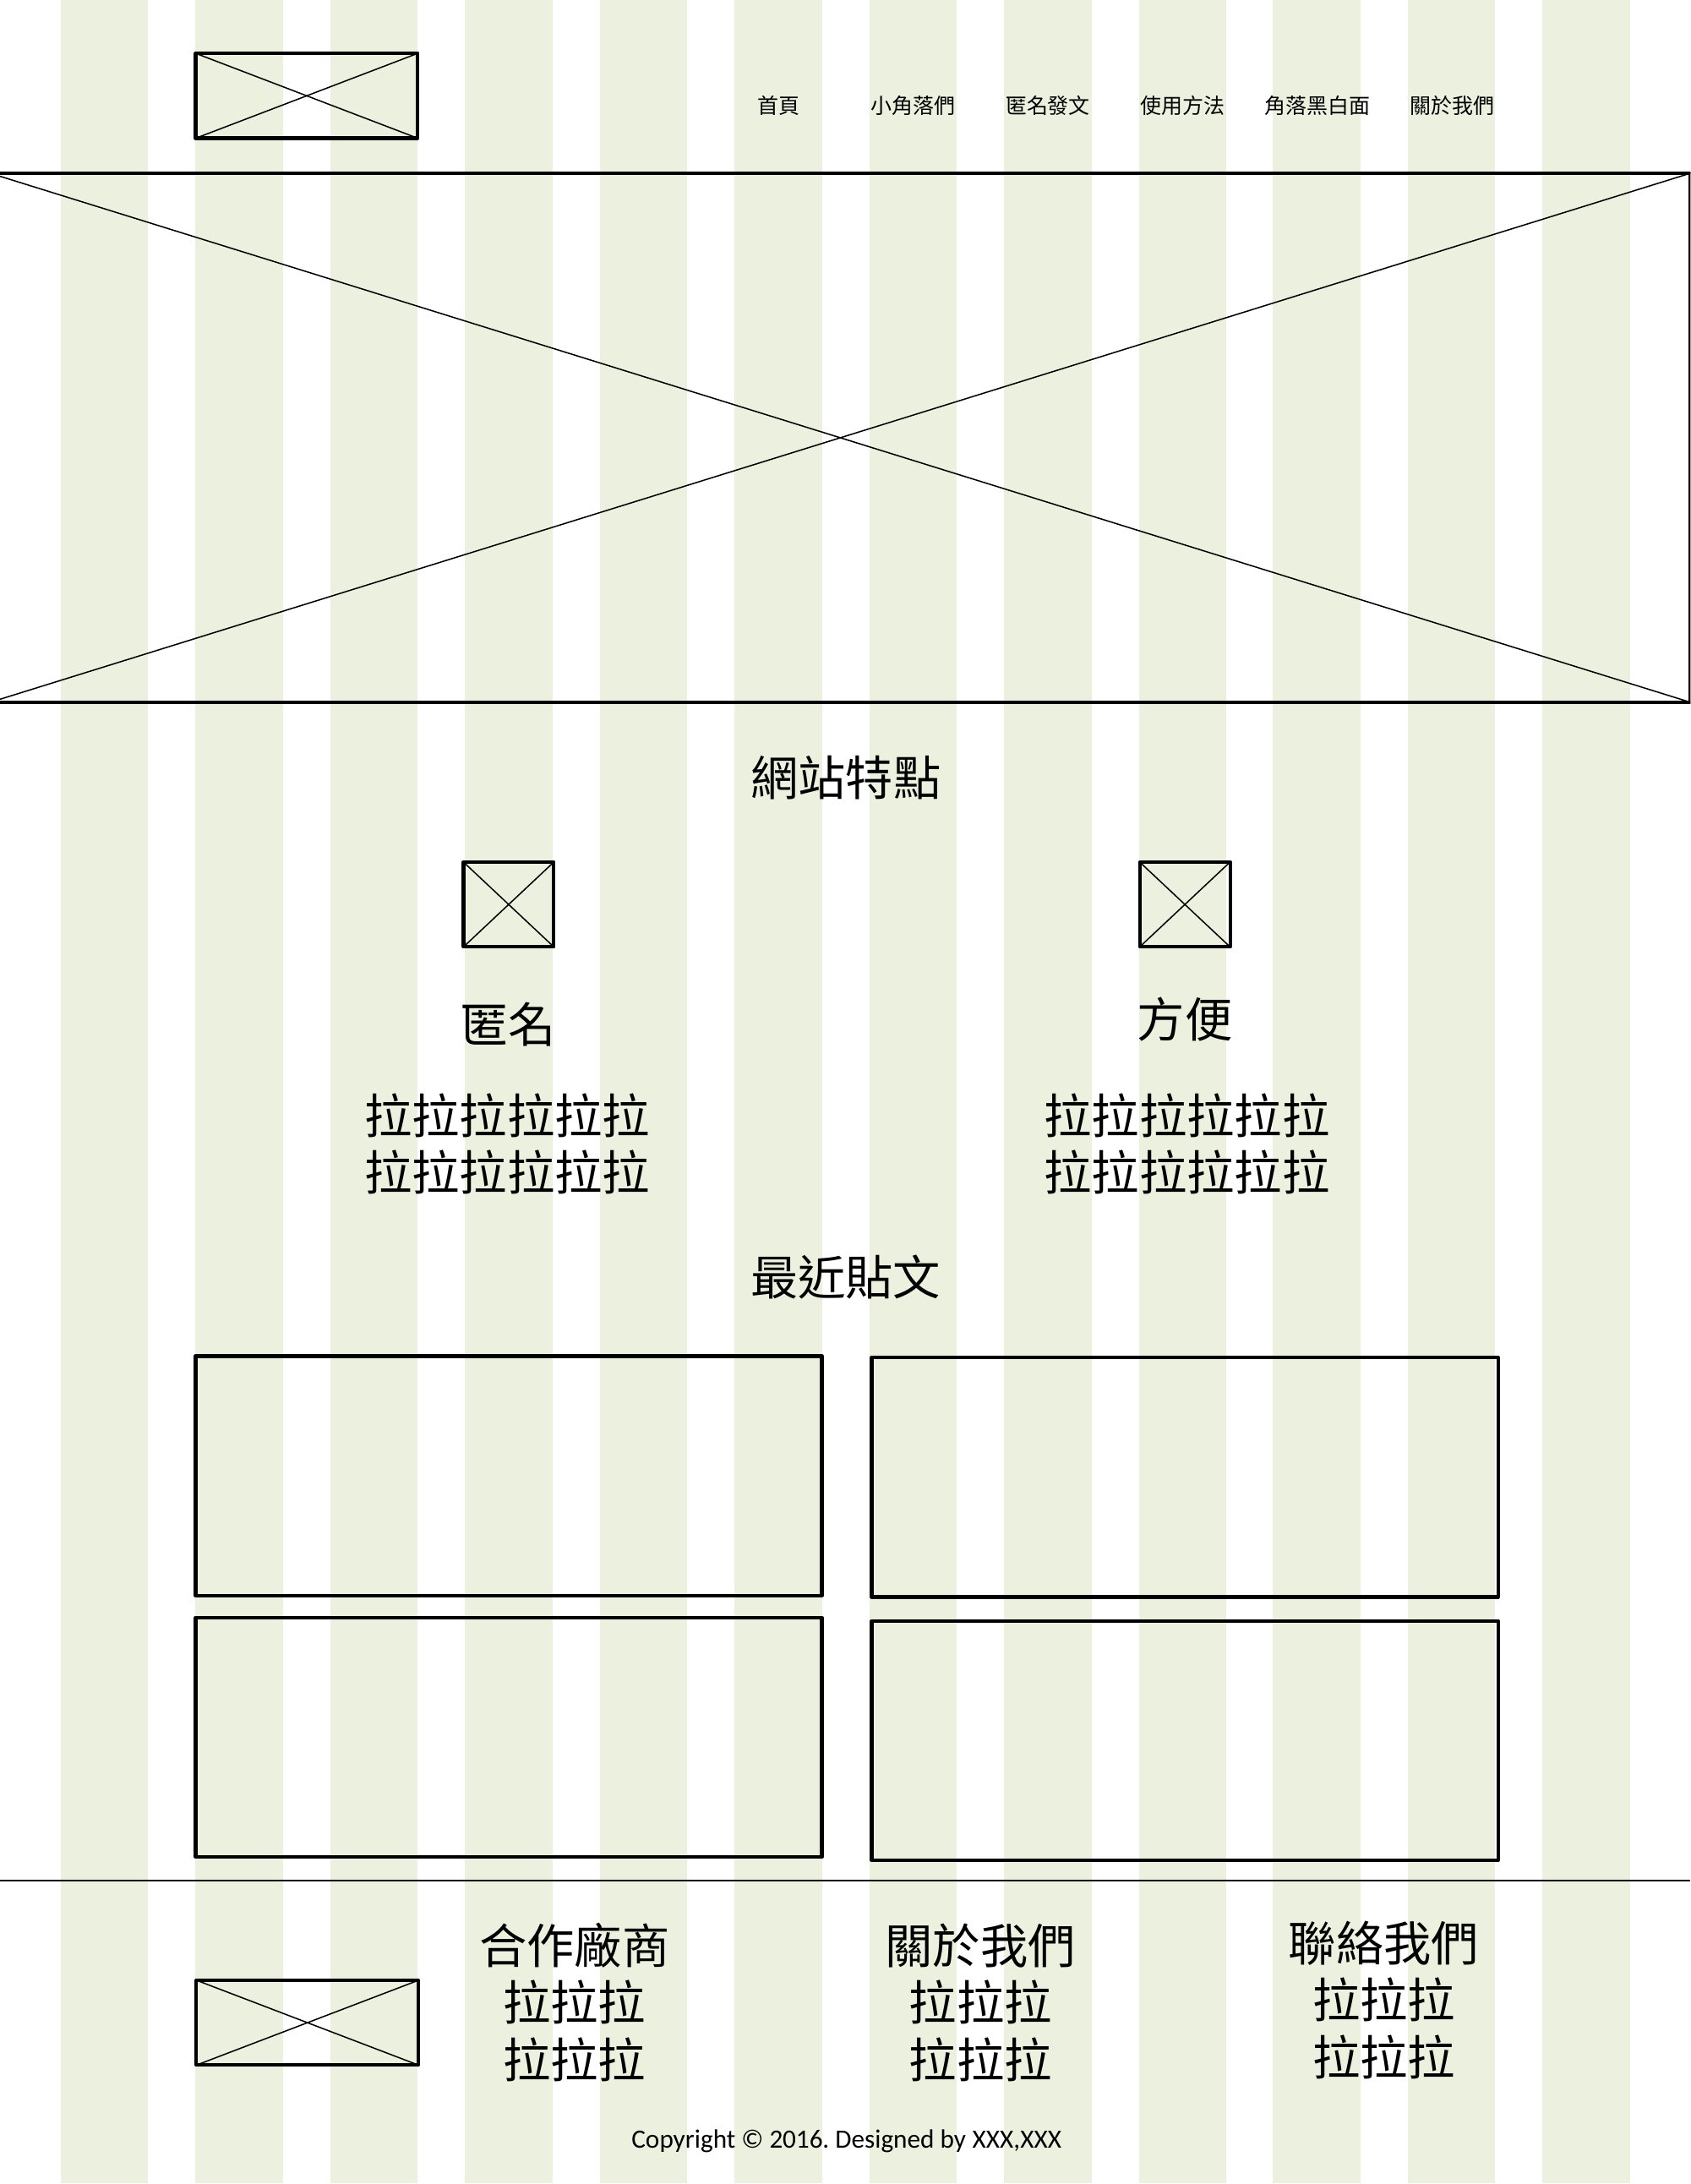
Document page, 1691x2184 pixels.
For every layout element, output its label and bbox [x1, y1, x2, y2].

text_box [196, 1979, 419, 2066]
text_box [0, 172, 1691, 703]
text_box [1139, 861, 1230, 947]
text_box [60, 0, 1630, 170]
text_box [195, 52, 418, 139]
text_box [60, 713, 1630, 1880]
text_box [463, 861, 554, 947]
text_box [60, 1890, 1630, 2184]
